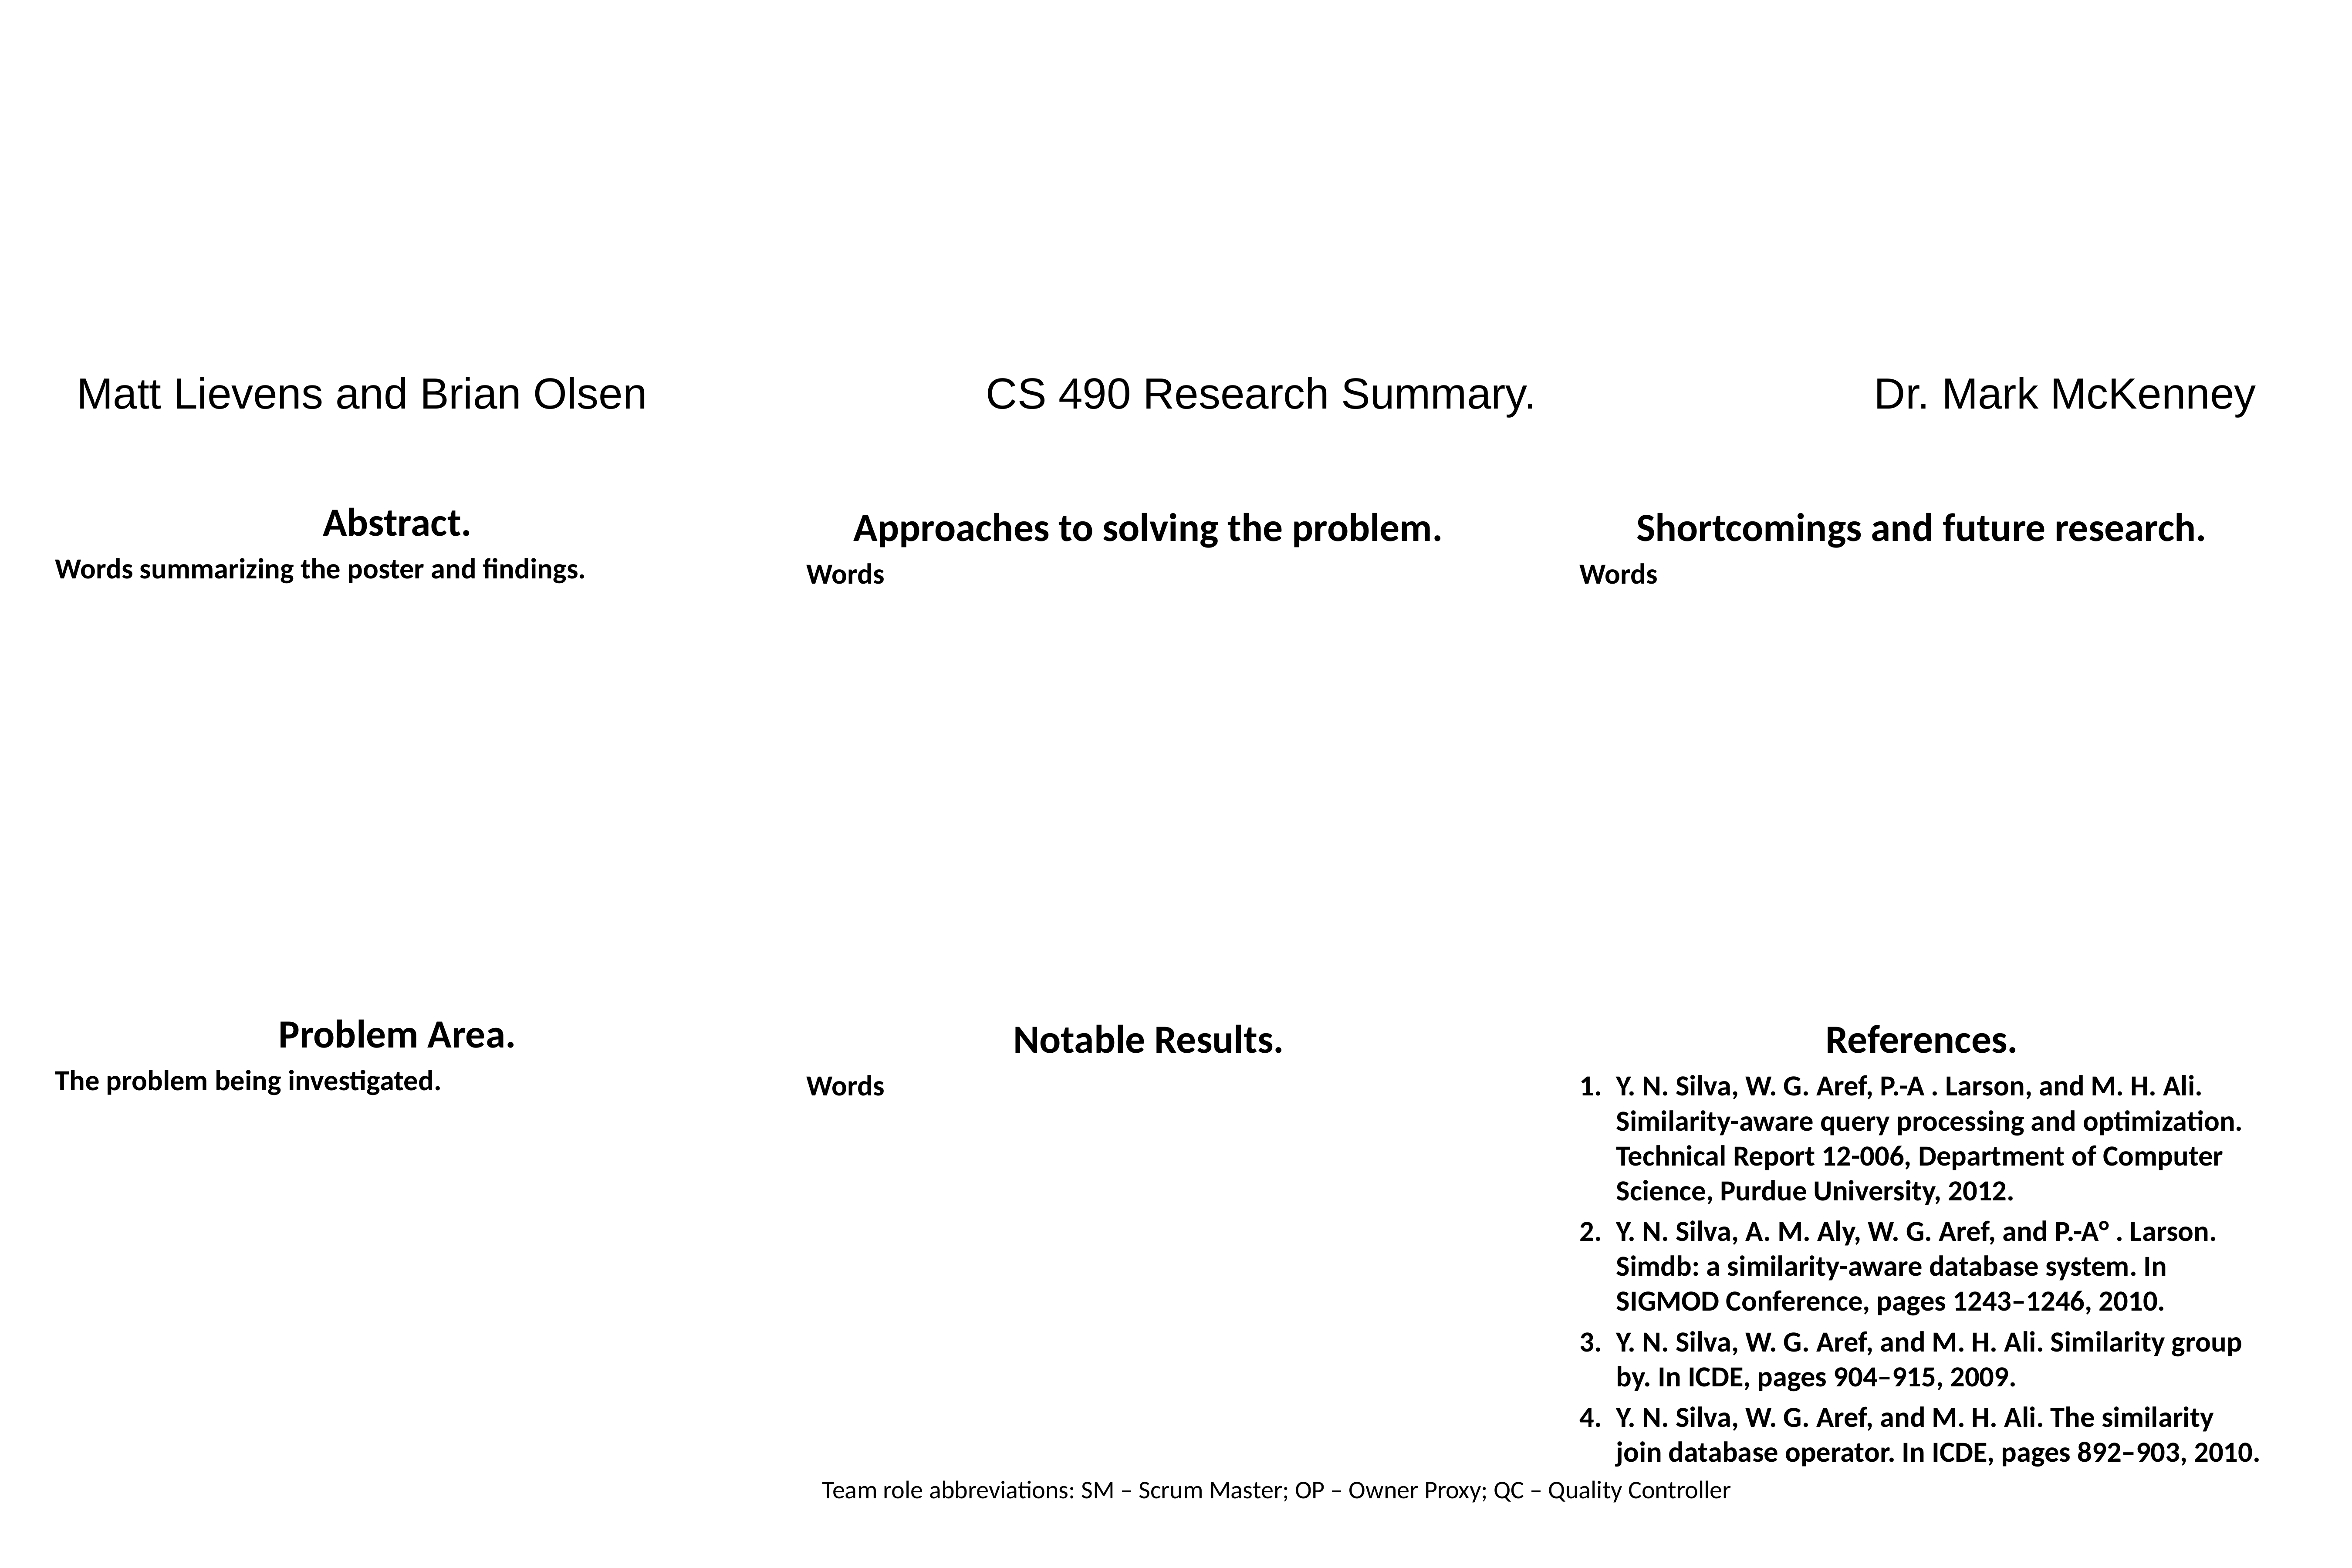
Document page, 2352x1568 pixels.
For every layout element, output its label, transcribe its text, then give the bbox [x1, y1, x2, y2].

list References. Y. N. Silva, W. G. Aref, P.-A . Larson, and M. H. Ali. Similarity-aware query processing and optimization. Technical Report 12-006, Department of Computer Science, Purdue University, 2012. Y. N. Silva, A. M. Aly, W. G. Aref, and P.-A° . Larson. Simdb: a similarity-aware database system. In SIGMOD Conference, pages 1243–1246, 2010. Y. N. Silva, W. G. Aref, and M. H. Ali. Similarity group by. In ICDE, pages 904–915, 2009. Y. N. Silva, W. G. Aref, and M. H. Ali. The similarity join database operator. In ICDE, pages 892–903, 2010. [1557, 1002, 2287, 1514]
list Abstract. Words summarizing the poster and findings. [33, 484, 762, 980]
list Matt Lievens and Brian Olsen [54, 354, 801, 457]
list Approaches to solving the problem. Words [784, 490, 1514, 986]
list CS 490 Research Summary. Dr. Mark McKenney [963, 354, 2287, 441]
list Shortcomings and future research. Words [1557, 490, 2287, 986]
list Problem Area. The problem being investigated. [33, 996, 762, 1508]
list Notable Results. Words [784, 1002, 1514, 1514]
